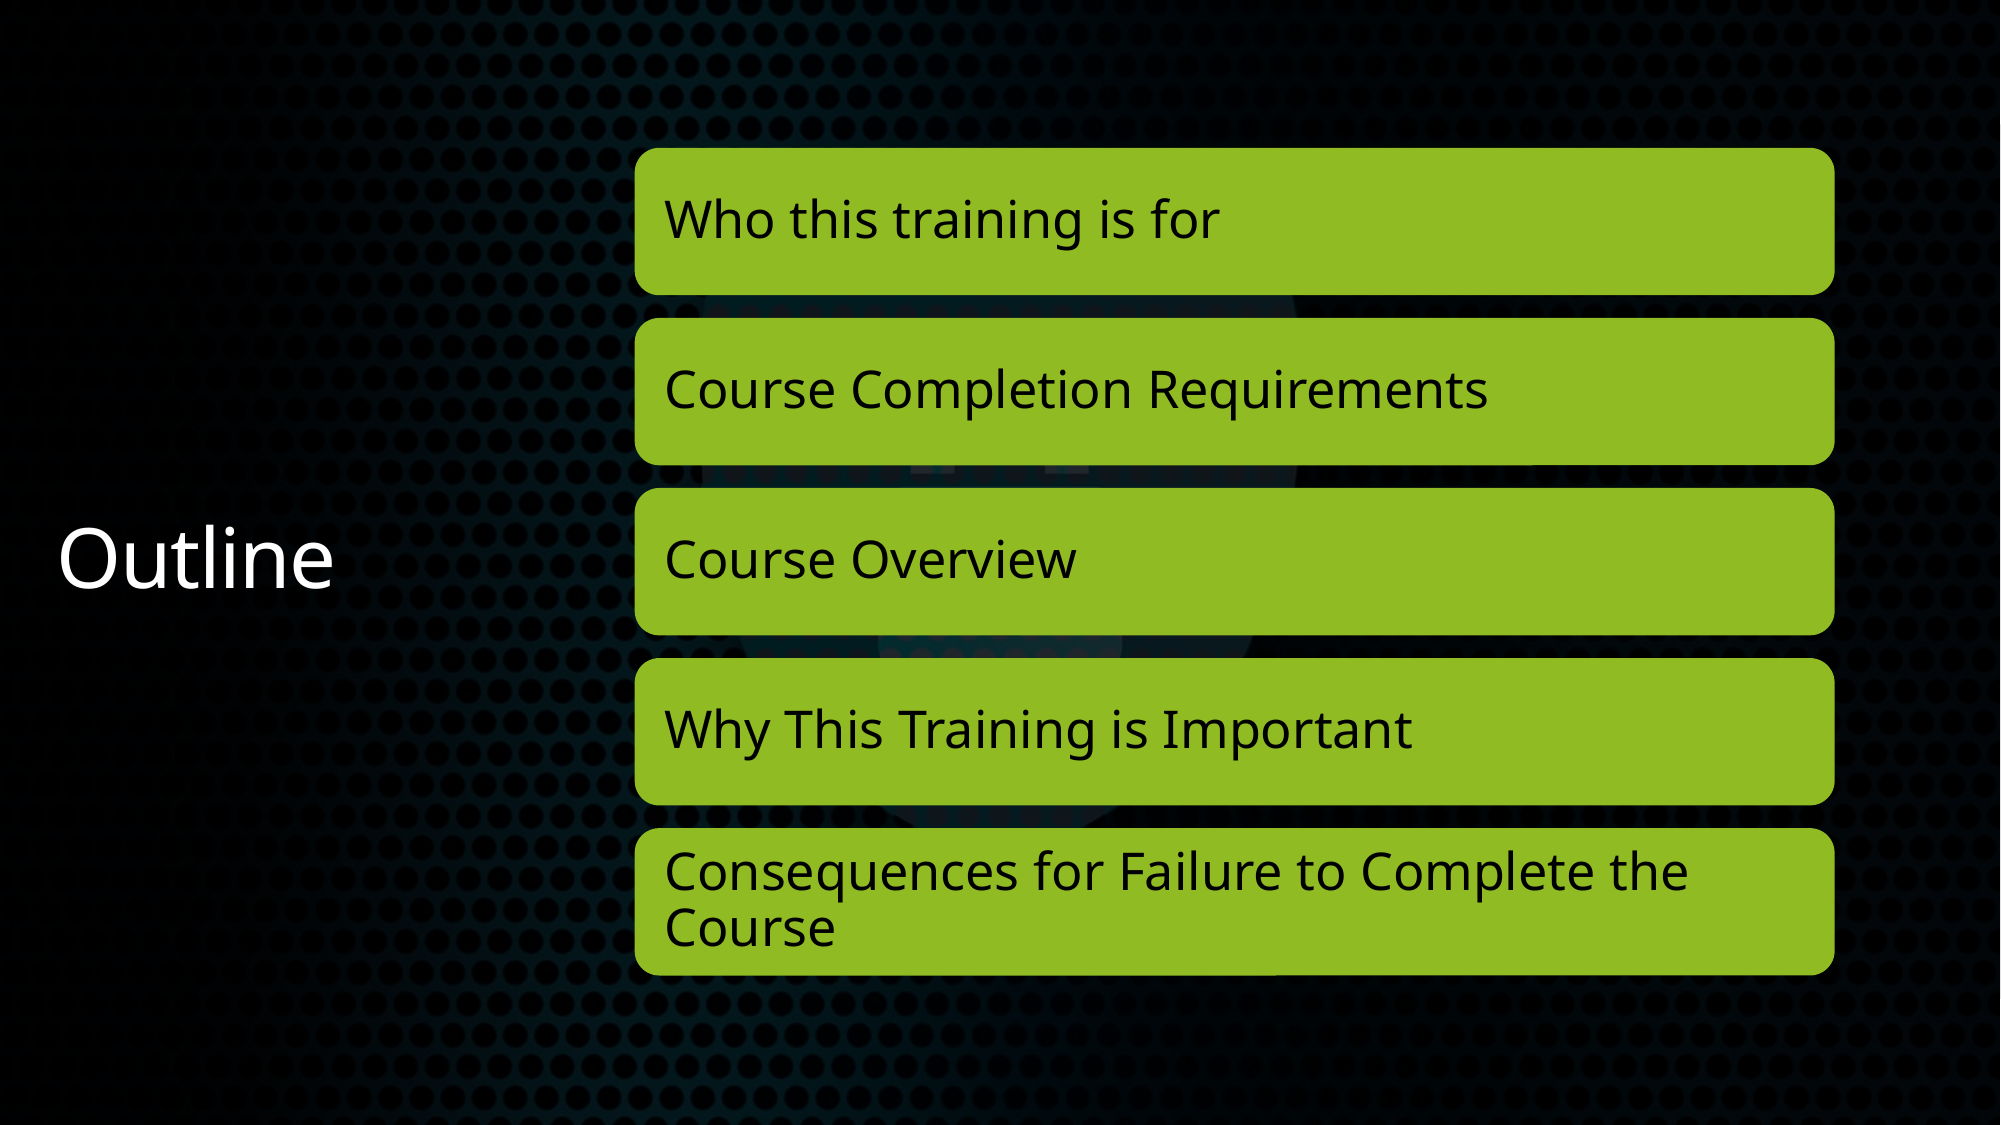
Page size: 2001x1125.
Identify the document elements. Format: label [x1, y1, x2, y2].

list [634, 141, 1835, 982]
picture [0, 0, 2000, 1125]
